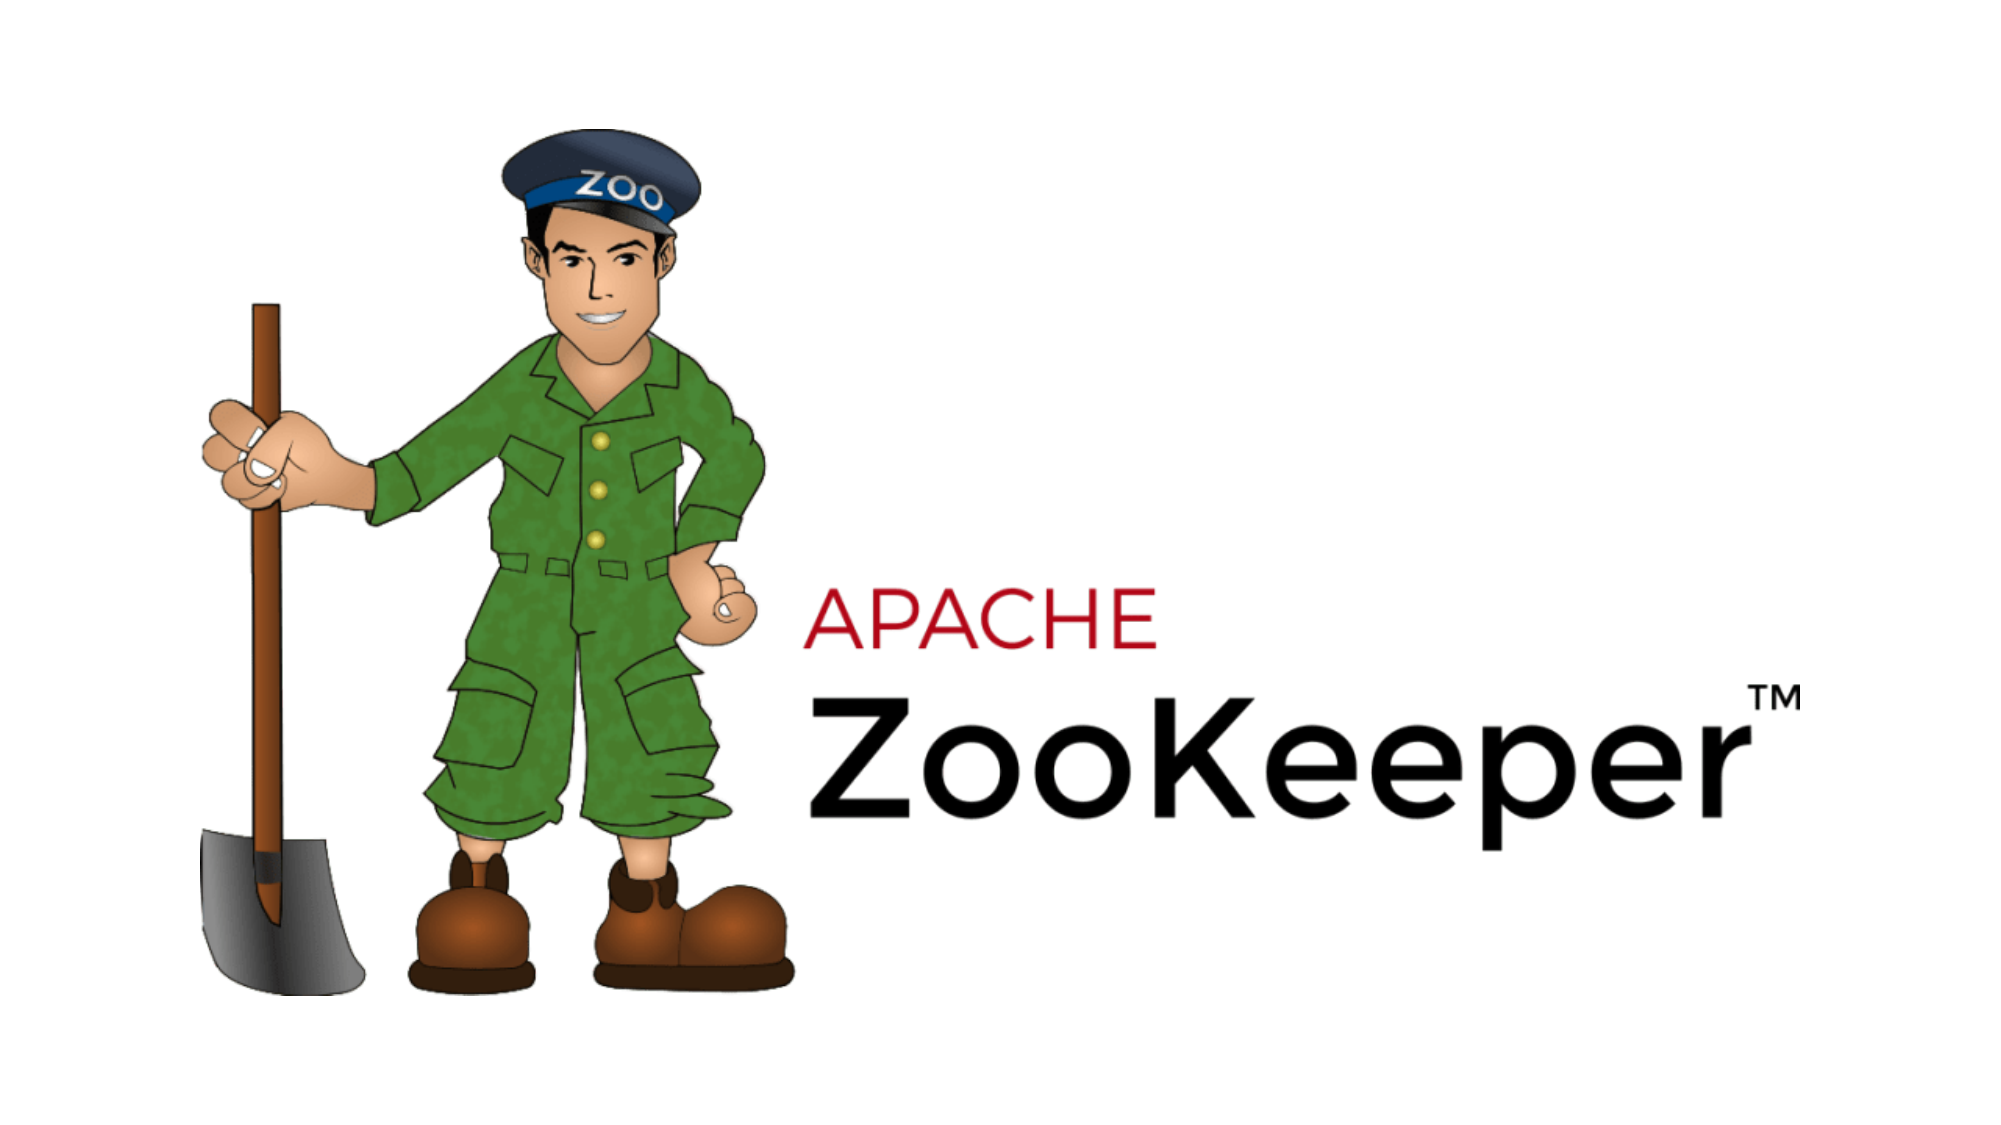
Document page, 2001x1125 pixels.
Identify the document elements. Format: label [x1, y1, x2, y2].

picture [199, 129, 1800, 996]
